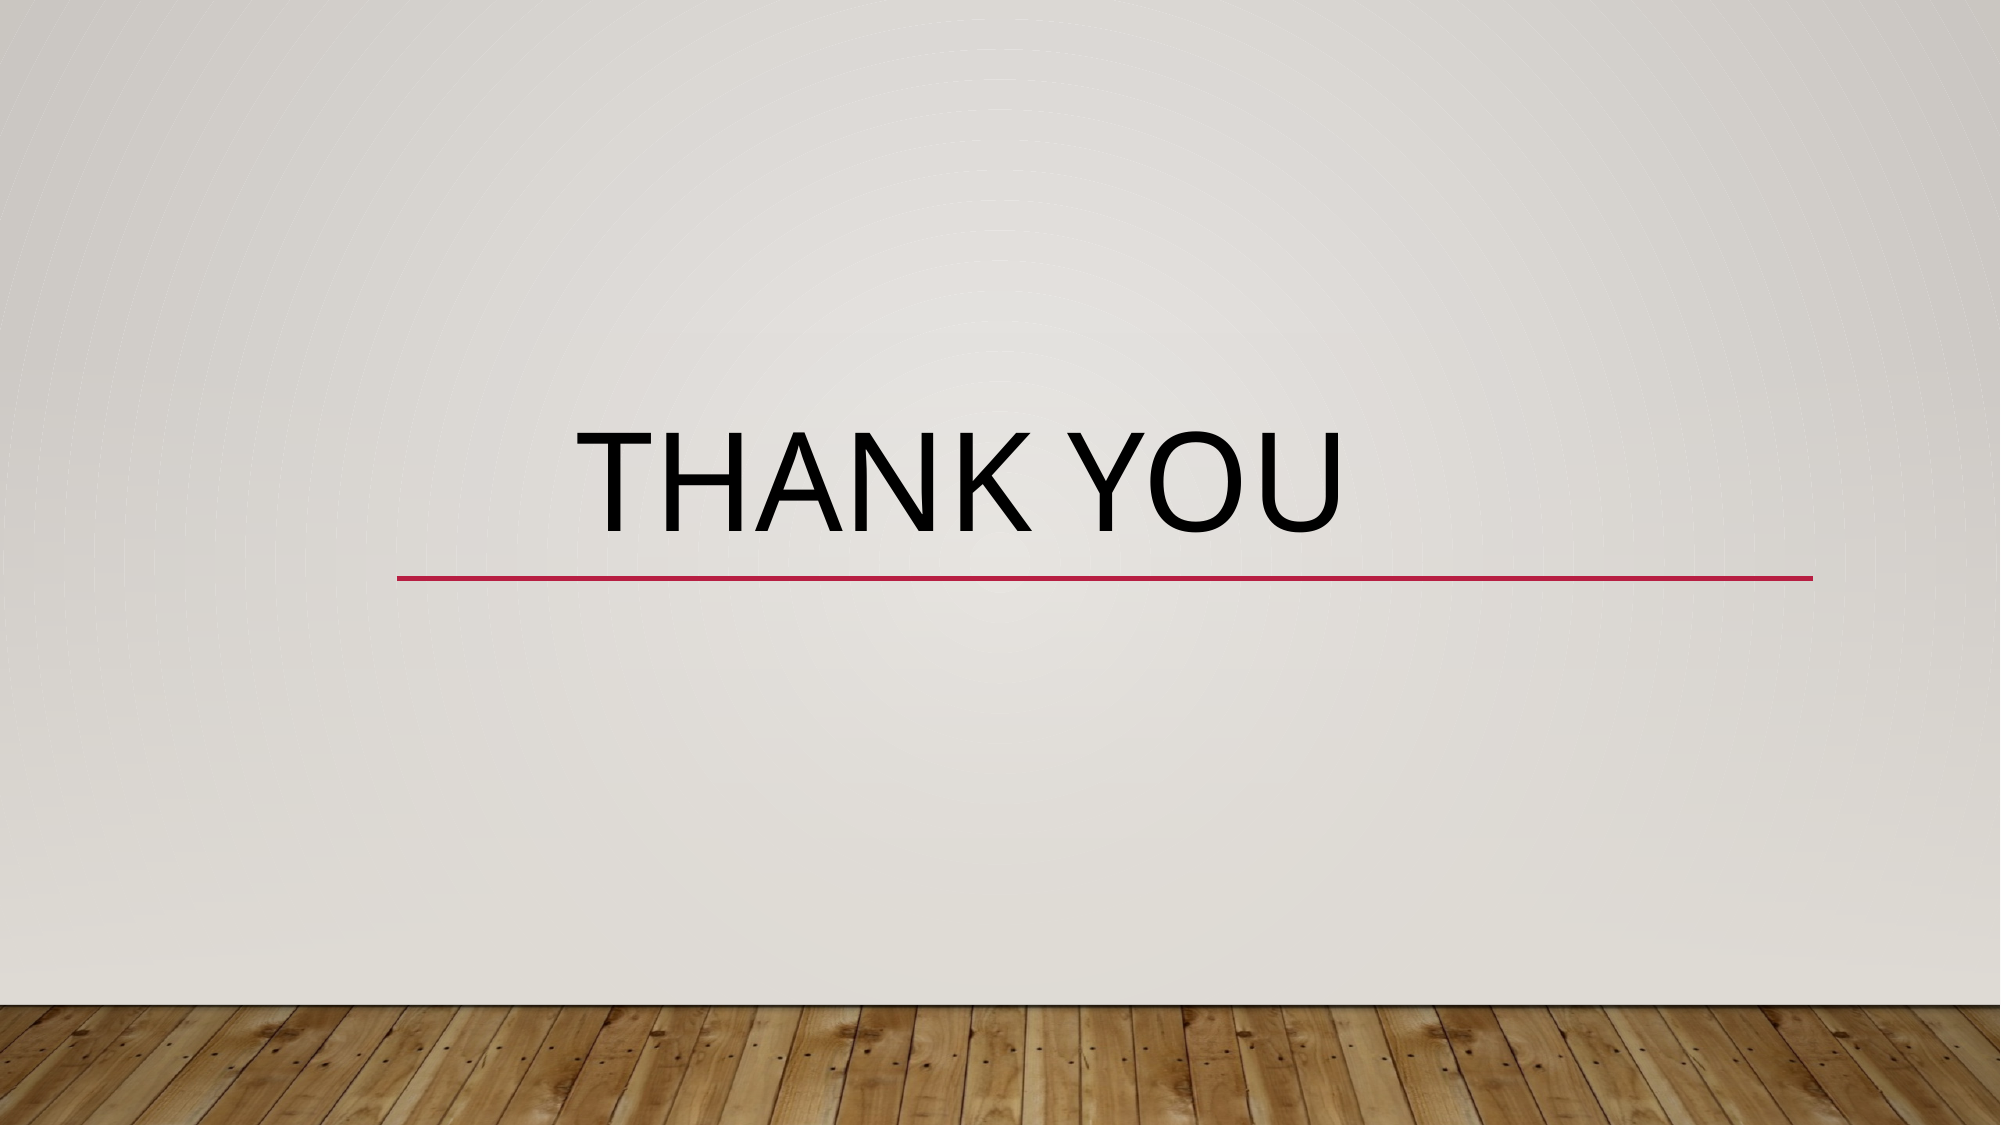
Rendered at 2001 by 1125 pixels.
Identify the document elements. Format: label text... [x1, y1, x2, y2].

picture [0, 1005, 2000, 1125]
title THANK YOU [561, 143, 1979, 561]
